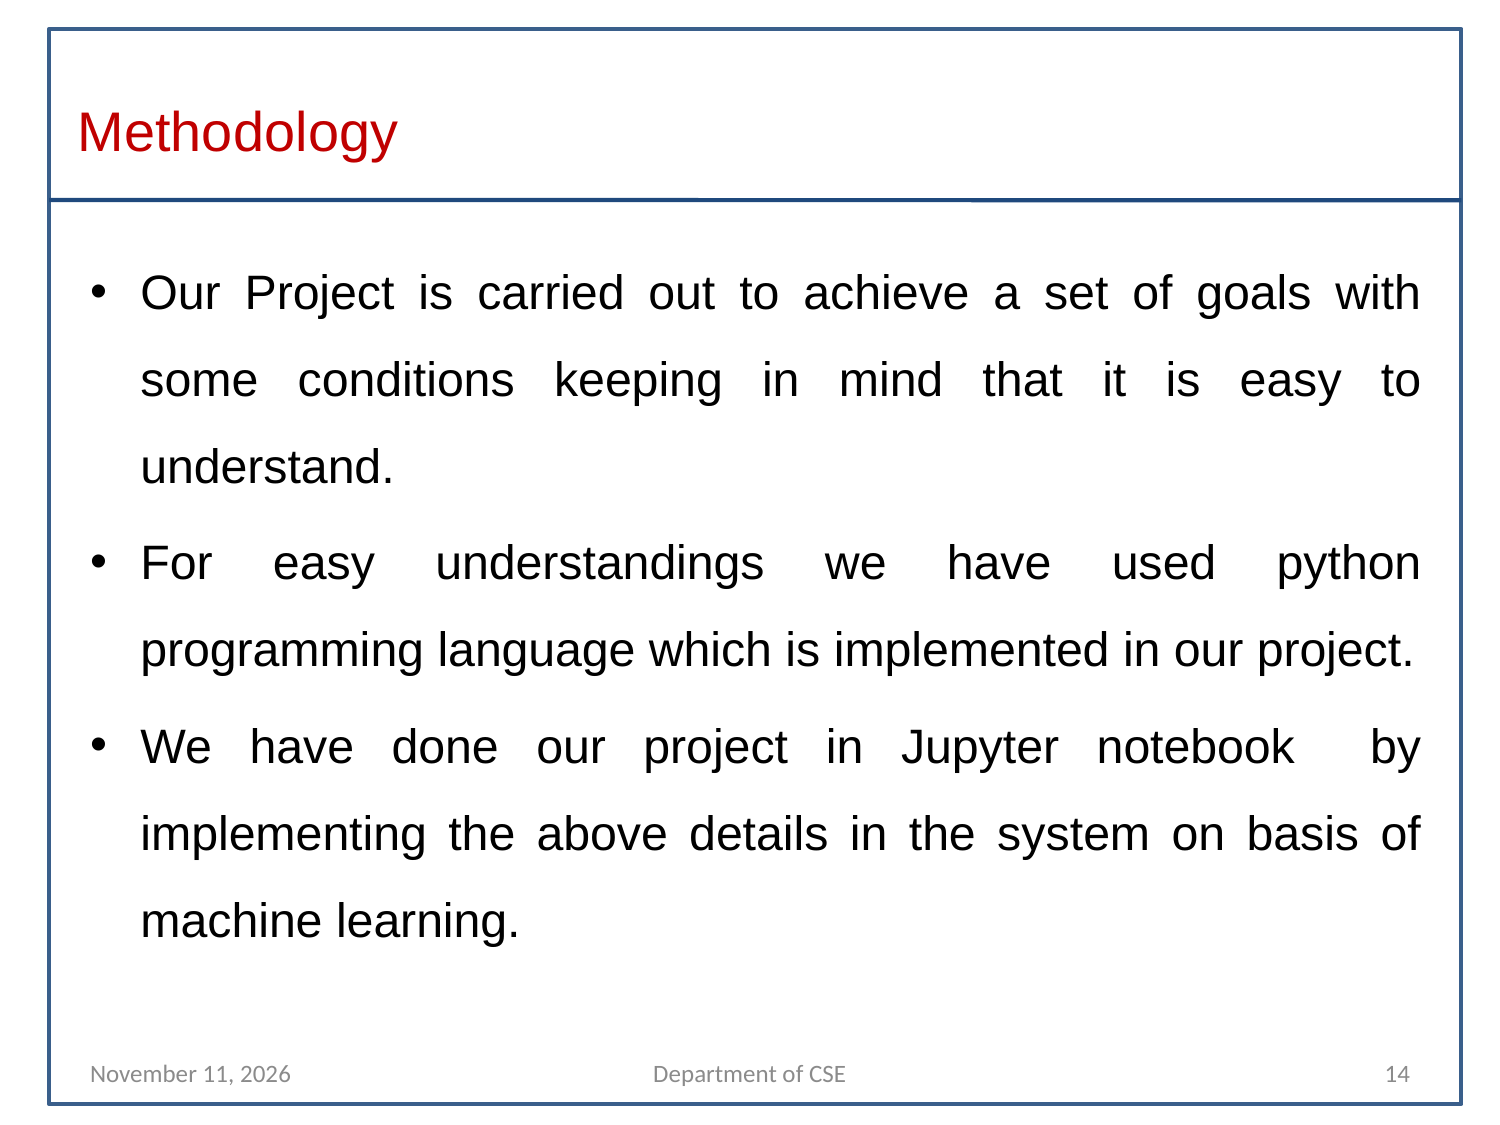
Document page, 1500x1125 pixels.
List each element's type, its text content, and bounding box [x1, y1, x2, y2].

footer Department of CSE [512, 1042, 988, 1103]
list Our Project is carried out to achieve a set of goals with some conditions keeping in mind that it is easy to understand. For easy understandings we have used python programming language which is implemented in our project. We have done our project in Jupyter notebook by implementing the above details in the system on basis of machine learning. [75, 224, 1438, 1050]
title Methodology [62, 87, 1413, 171]
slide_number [75, 1042, 425, 1103]
slide_number 14 [1074, 1042, 1425, 1103]
